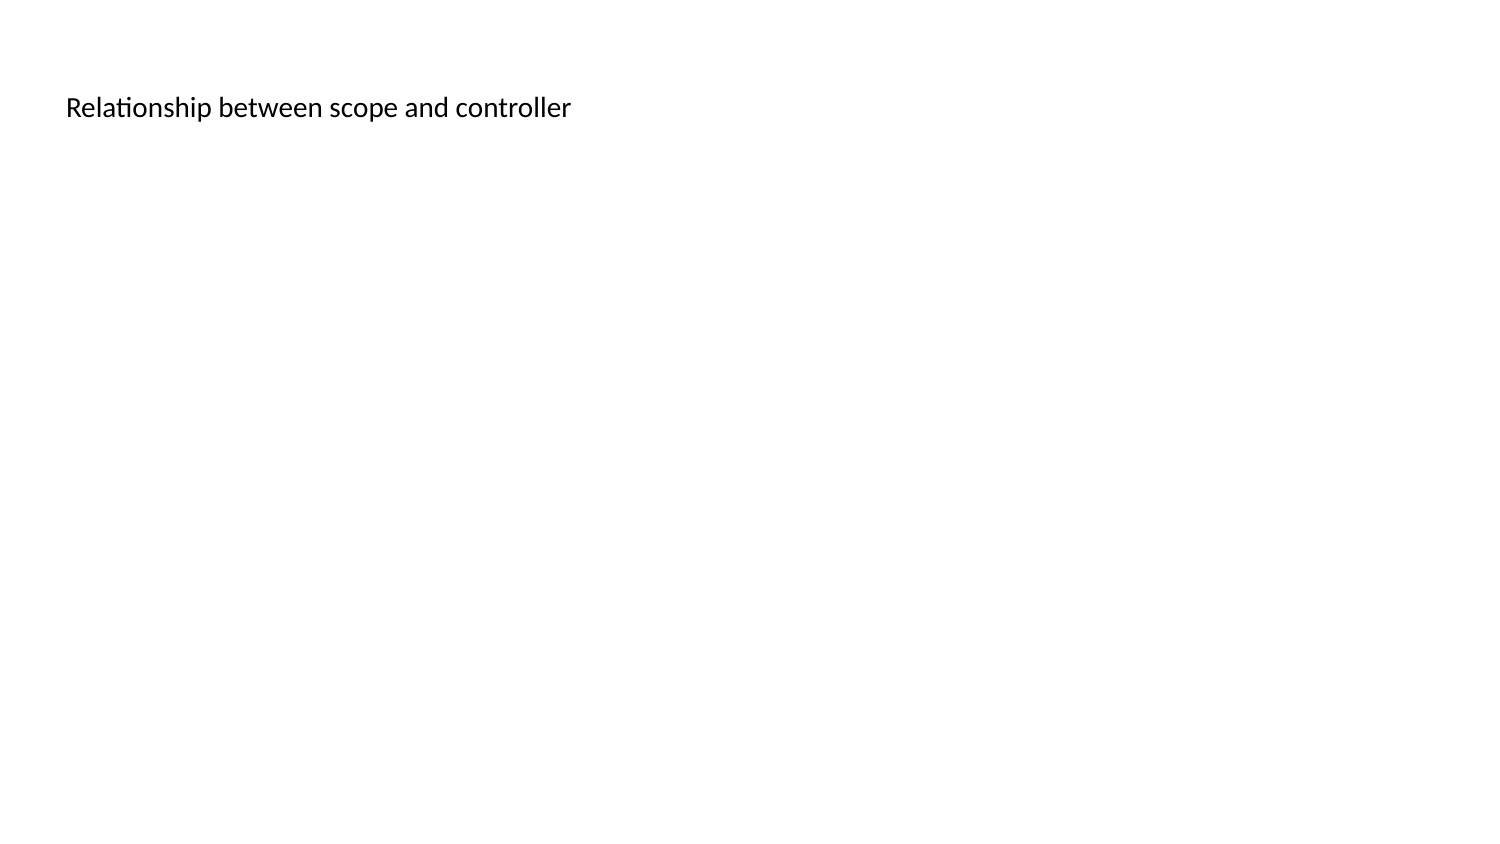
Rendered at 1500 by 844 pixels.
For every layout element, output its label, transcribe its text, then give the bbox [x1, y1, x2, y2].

title Relationship between scope and controller [51, 72, 1449, 167]
